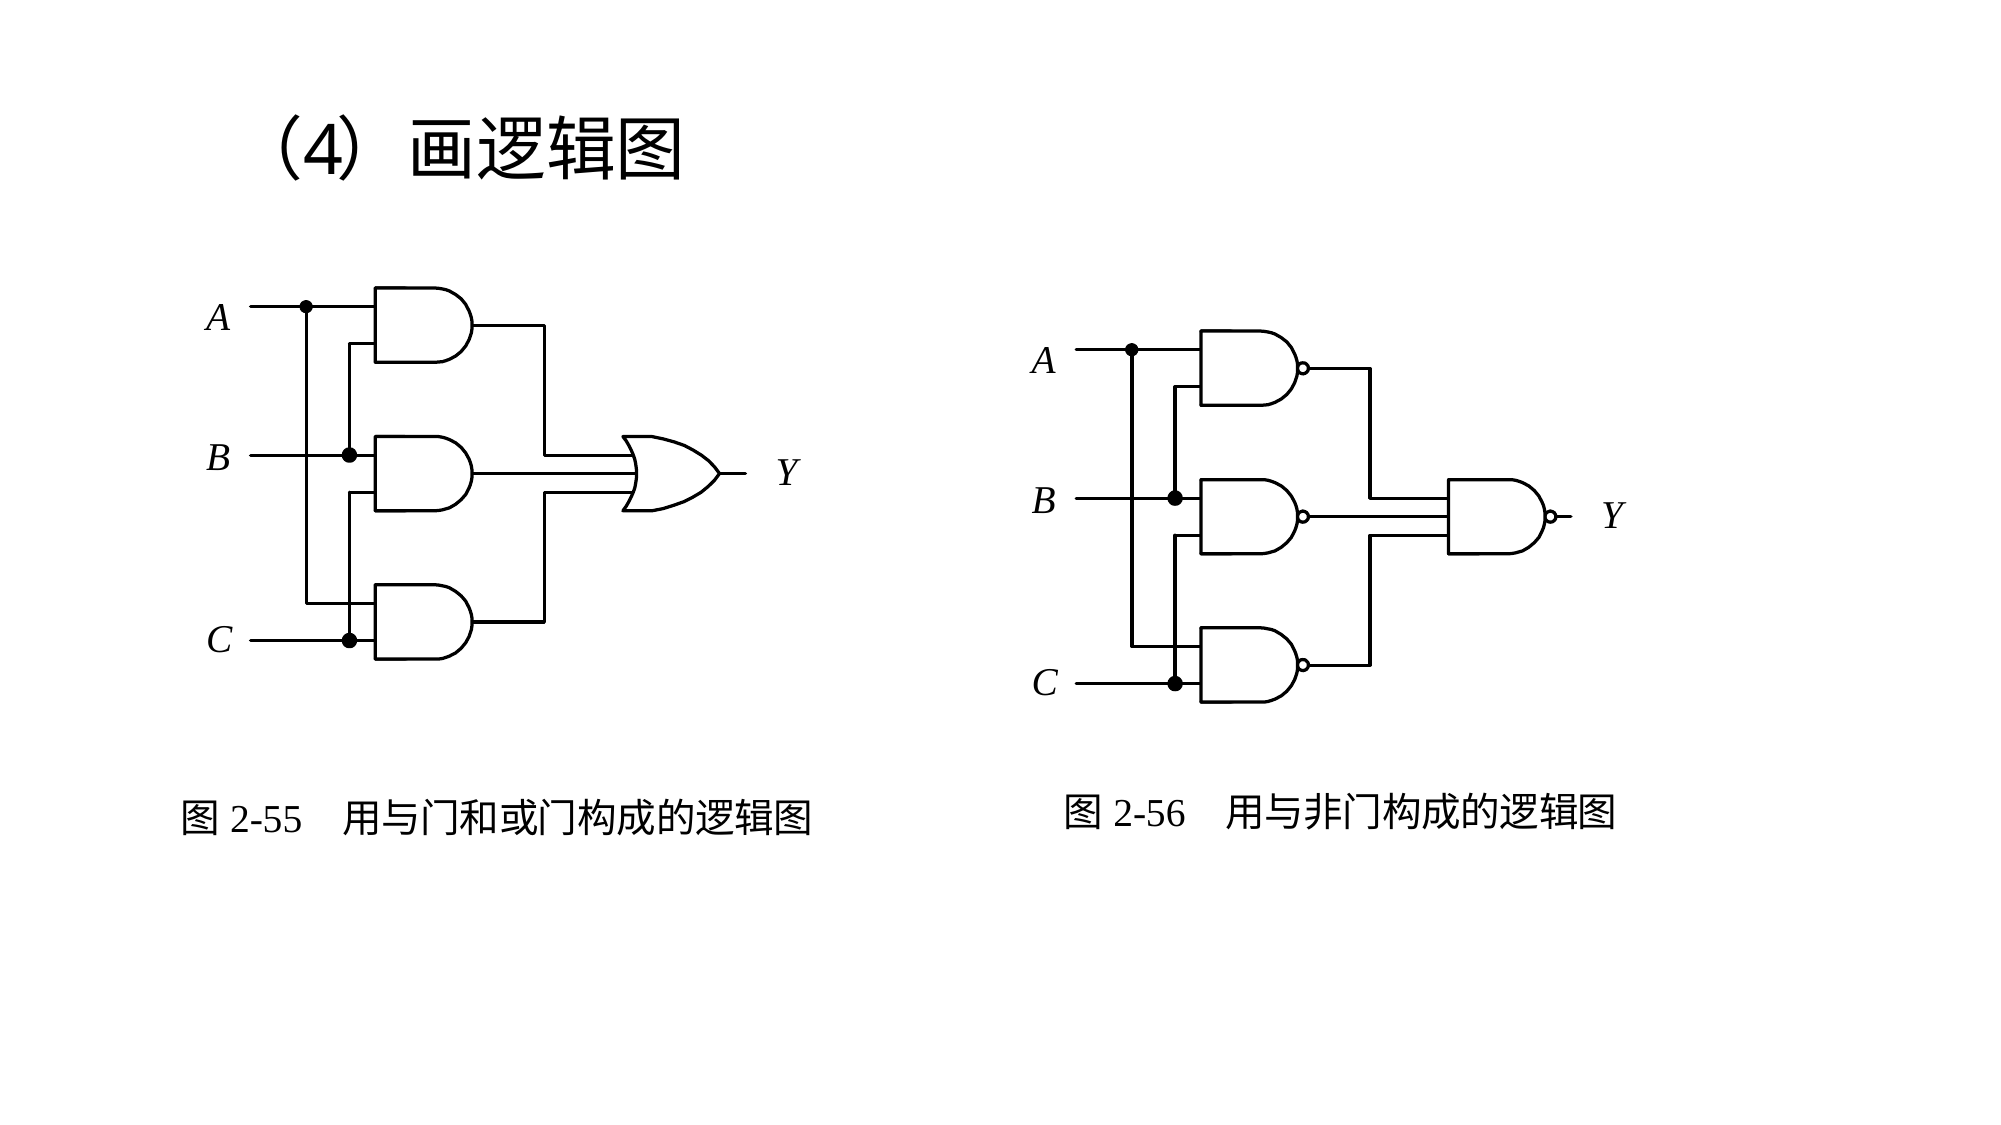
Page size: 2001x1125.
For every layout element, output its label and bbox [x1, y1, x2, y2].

picture [93, 85, 1903, 1038]
